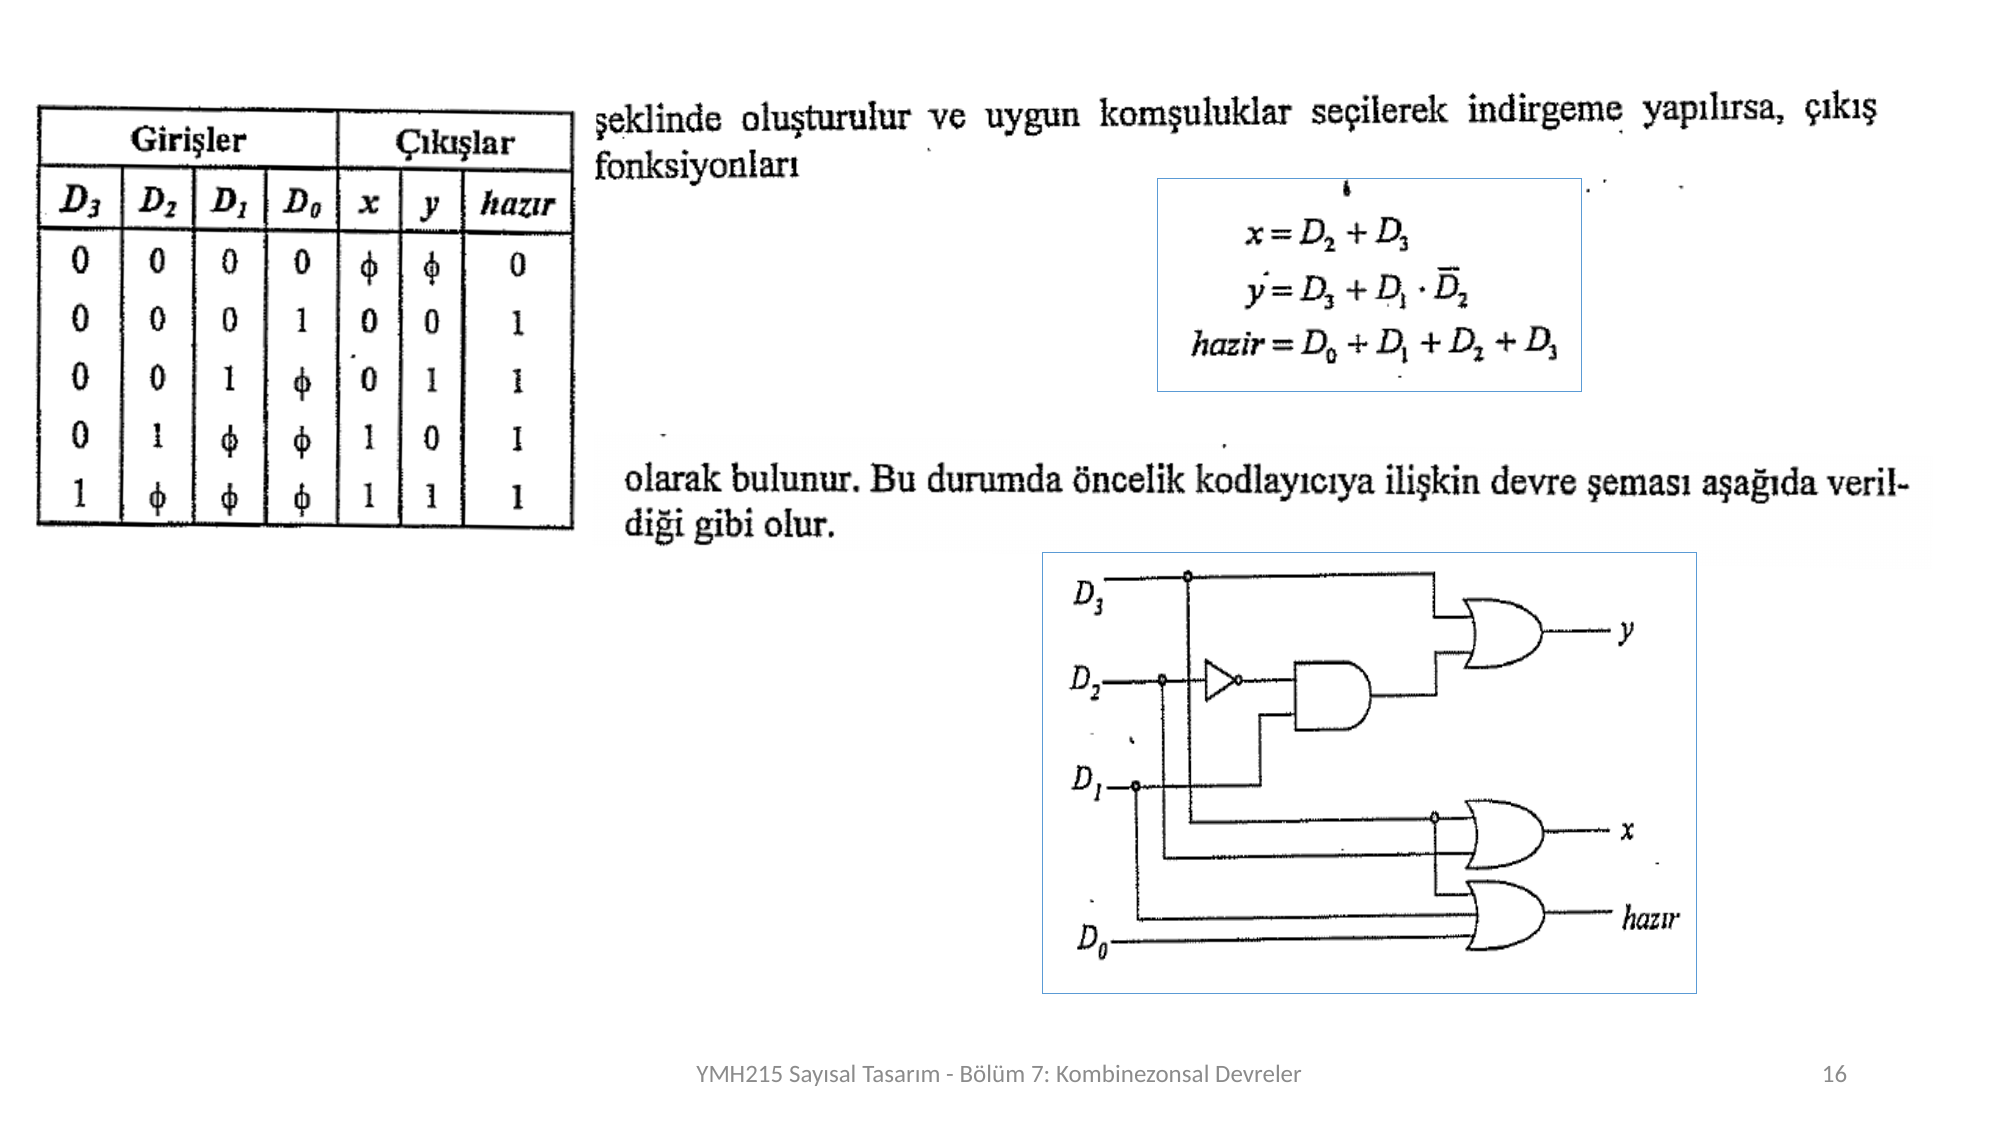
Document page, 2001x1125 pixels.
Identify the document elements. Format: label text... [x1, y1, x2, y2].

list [593, 444, 1932, 557]
picture [1042, 552, 1930, 994]
footer YMH215 Sayısal Tasarım - Bölüm 7: Kombinezonsal Devreler [662, 1042, 1338, 1103]
slide_number 16 [1412, 1042, 1863, 1103]
picture [11, 76, 1898, 552]
picture [595, 433, 1169, 444]
